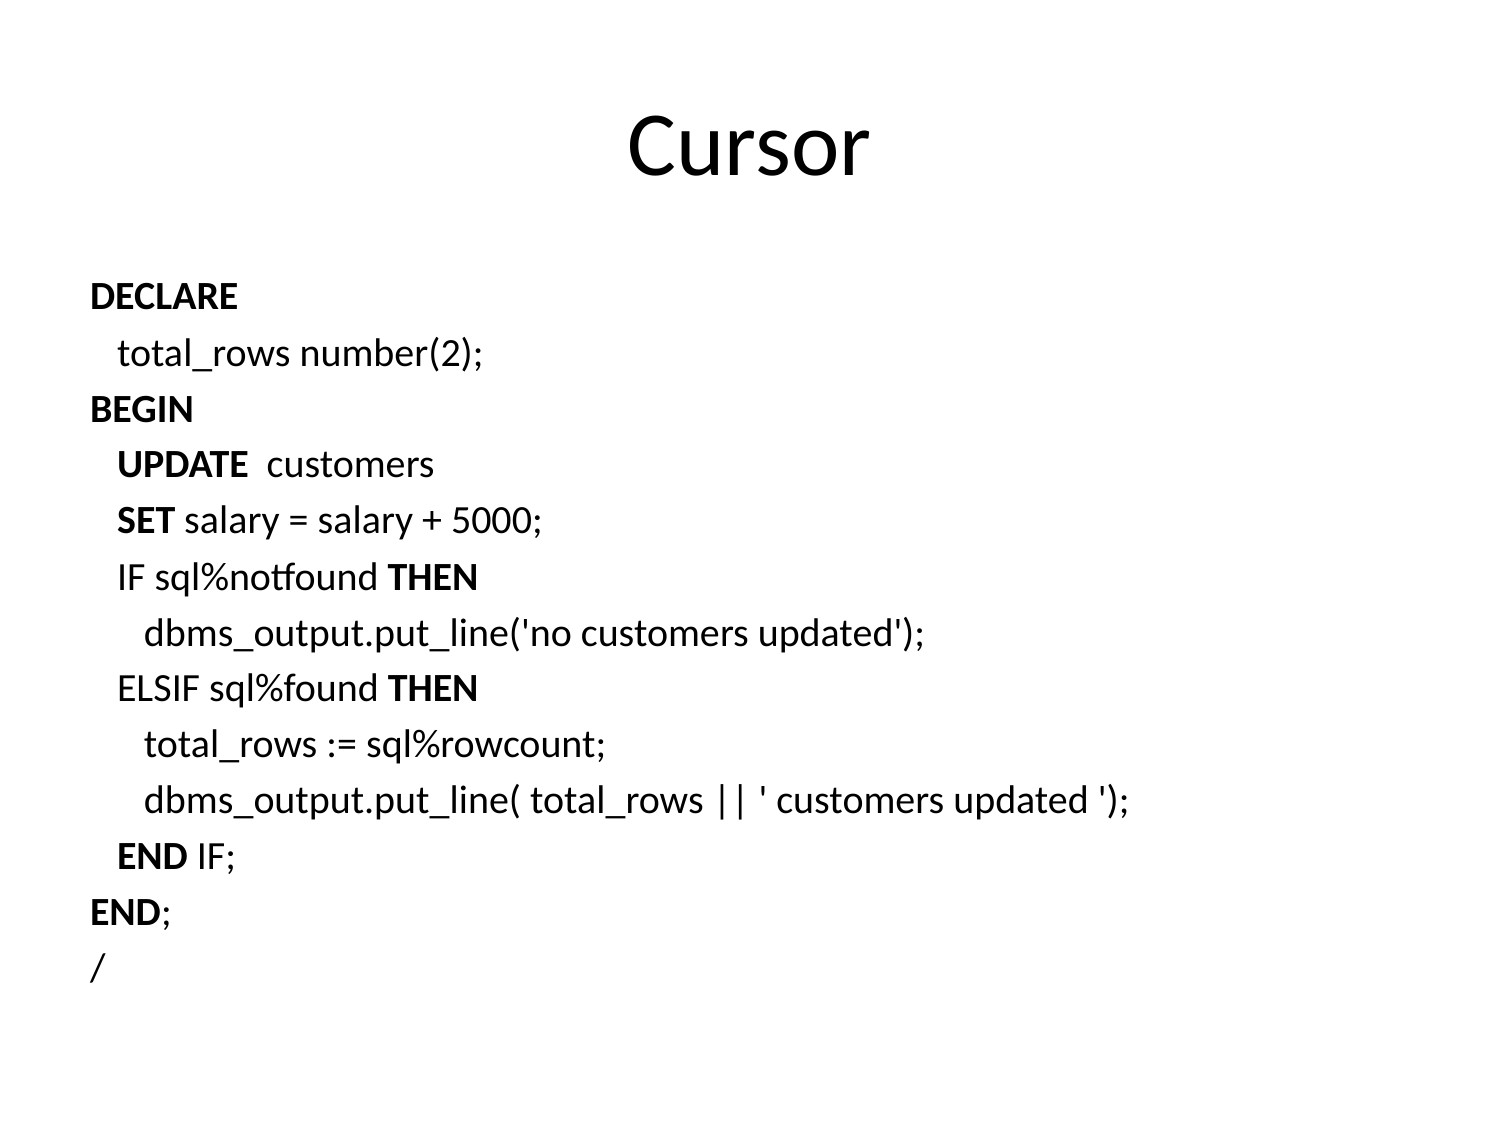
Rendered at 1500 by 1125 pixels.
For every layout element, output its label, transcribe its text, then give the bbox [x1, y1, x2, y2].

title Cursor [75, 45, 1425, 233]
list DECLARE total_rows number(2); BEGIN UPDATE customers SET salary = salary + 5000; IF sql%notfound THEN dbms_output.put_line('no customers updated'); ELSIF sql%found THEN total_rows := sql%rowcount; dbms_output.put_line( total_rows || ' customers updated '); END IF; END; / [75, 262, 1425, 1005]
